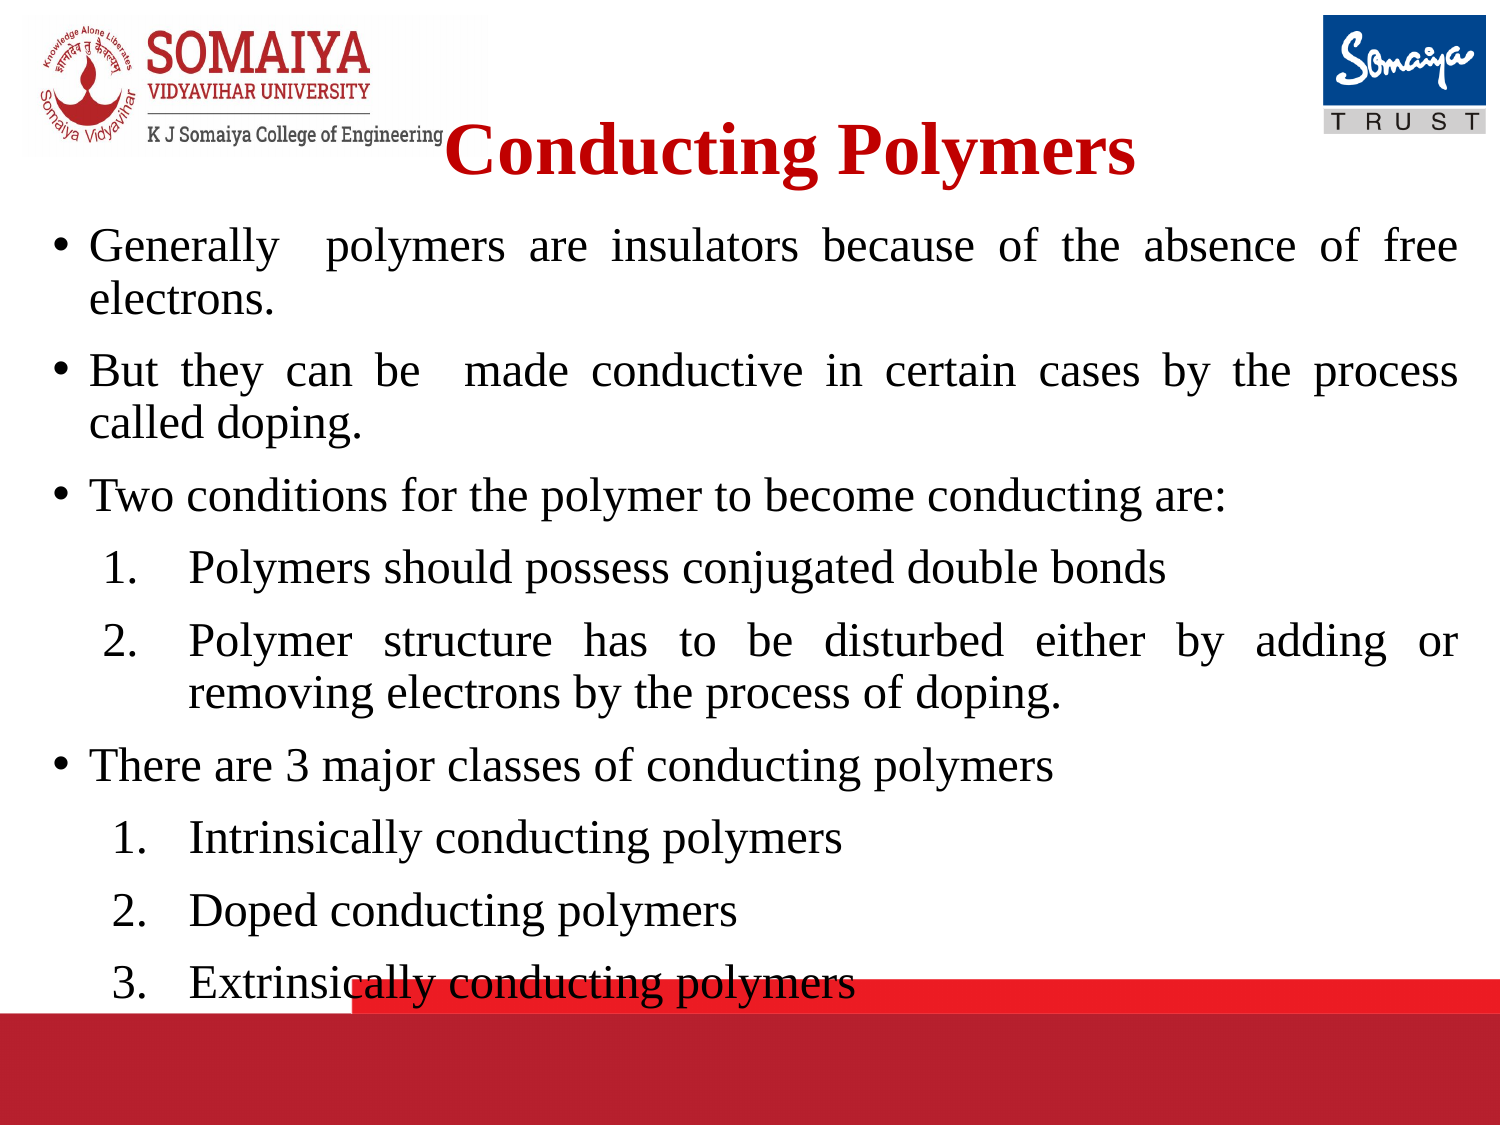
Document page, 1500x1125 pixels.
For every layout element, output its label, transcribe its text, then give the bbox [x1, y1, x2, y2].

picture [0, 980, 1500, 1125]
list Generally polymers are insulators because of the absence of free electrons. But they can be made conductive in certain cases by the process called doping. Two conditions for the polymer to become conducting are: Polymers should possess conjugated double bonds Polymer structure has to be disturbed either by adding or removing electrons by the process of doping. There are 3 major classes of conducting polymers Intrinsically conducting polymers Doped conducting polymers Extrinsically conducting polymers [37, 212, 1475, 1025]
title Conducting Polymers [143, 87, 1438, 212]
picture [22, 15, 488, 157]
picture [1323, 15, 1486, 134]
